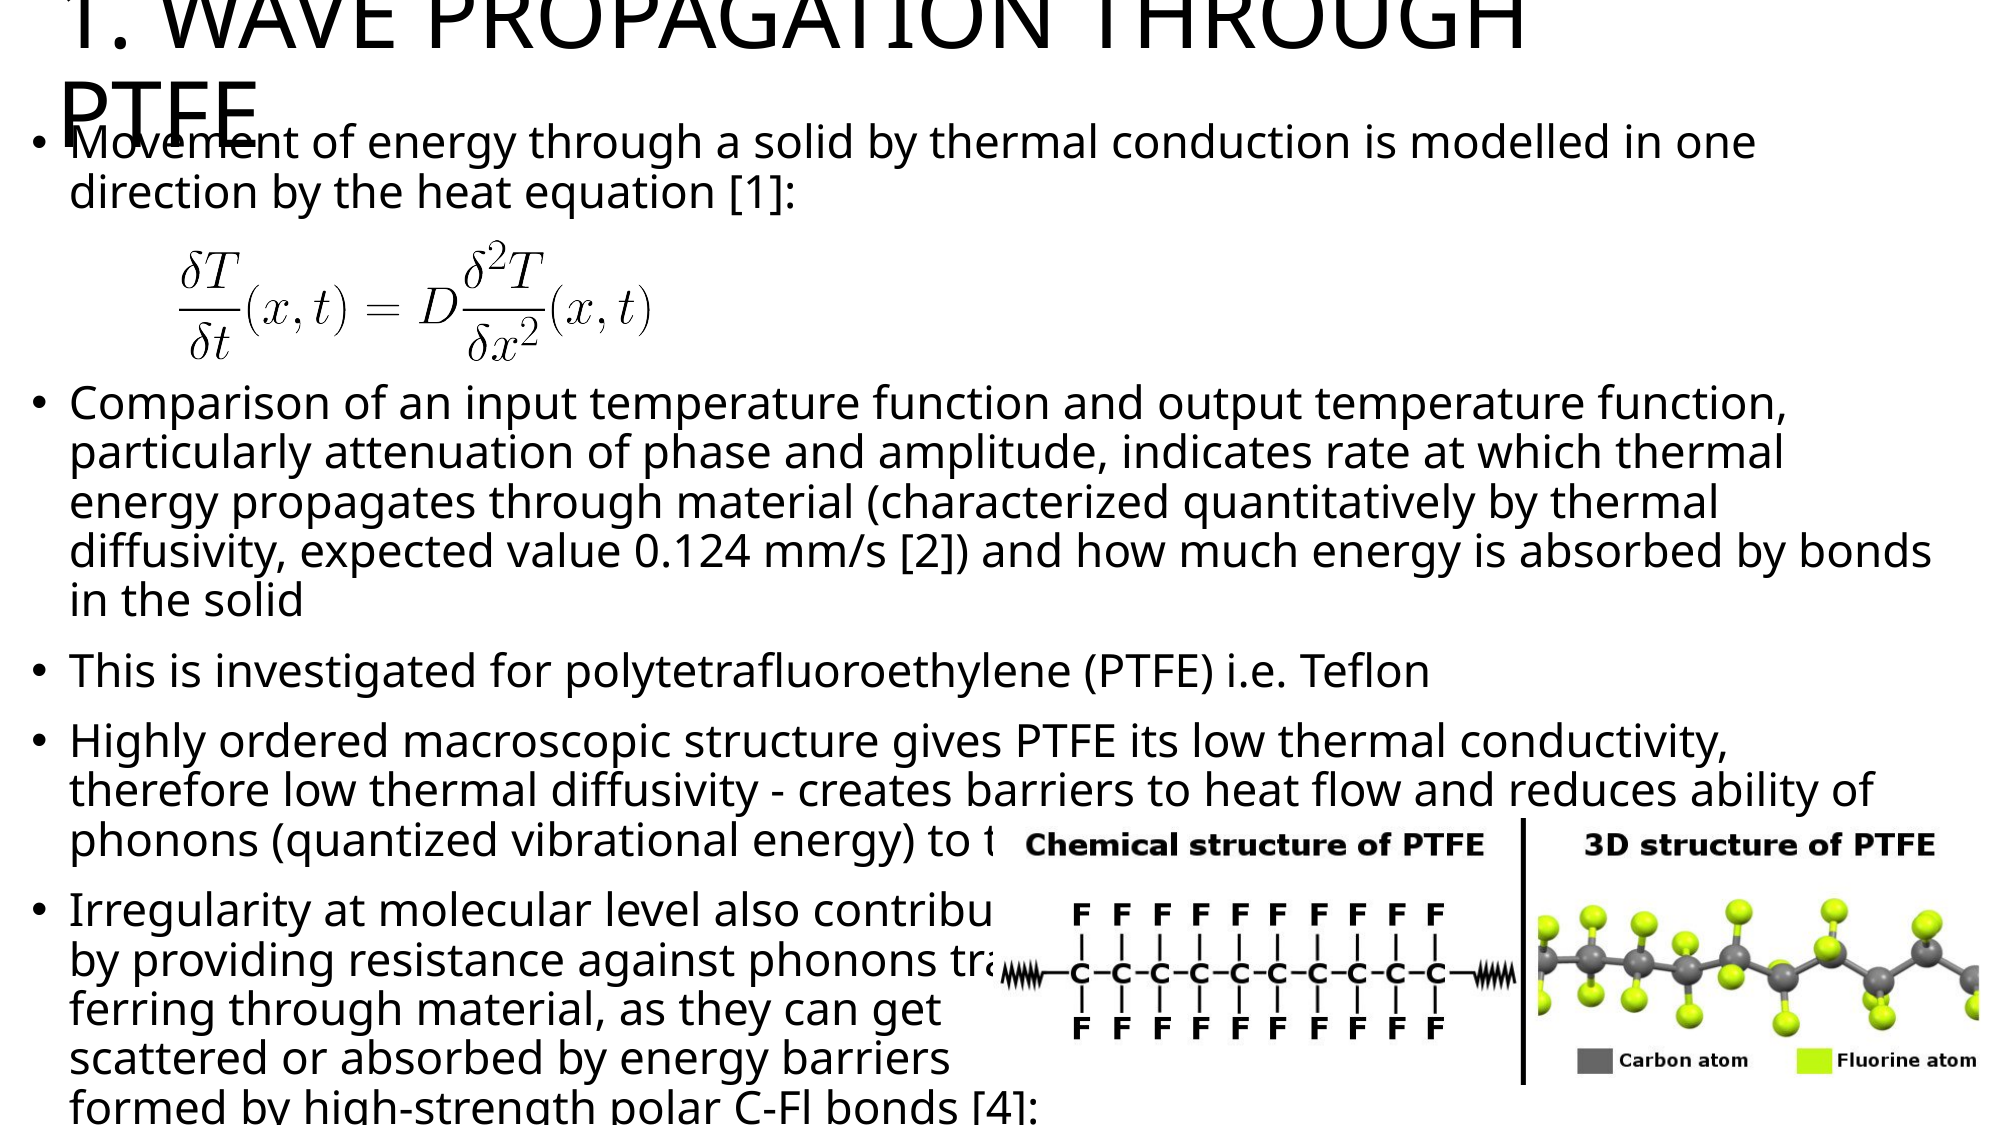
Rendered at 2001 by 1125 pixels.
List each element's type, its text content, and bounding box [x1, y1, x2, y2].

picture [179, 240, 650, 361]
picture [993, 818, 1988, 1085]
list Movement of energy through a solid by thermal conduction is modelled in one direction by the heat equation [1]: Comparison of an input temperature function and output temperature function, particularly attenuation of phase and amplitude, indicates rate at which thermal energy propagates through material (characterized quantitatively by thermal diffusivity, expected value 0.124 mm/s [2]) and how much energy is absorbed by bonds in the solid This is investigated for polytetrafluoroethylene (PTFE) i.e. Teflon Highly ordered macroscopic structure gives PTFE its low thermal conductivity, therefore low thermal diffusivity - creates barriers to heat flow and reduces ability of phonons (quantized vibrational energy) to travel through the material [3] Irregularity at molecular level also contributes by providing resistance against phonons trans- ferring through material, as they can get scattered or absorbed by energy barriers formed by high-strength polar C-Fl bonds [4]: [16, 111, 1950, 1125]
title 1. WAVE PROPAGATION THROUGH PTFE [41, 0, 1767, 111]
